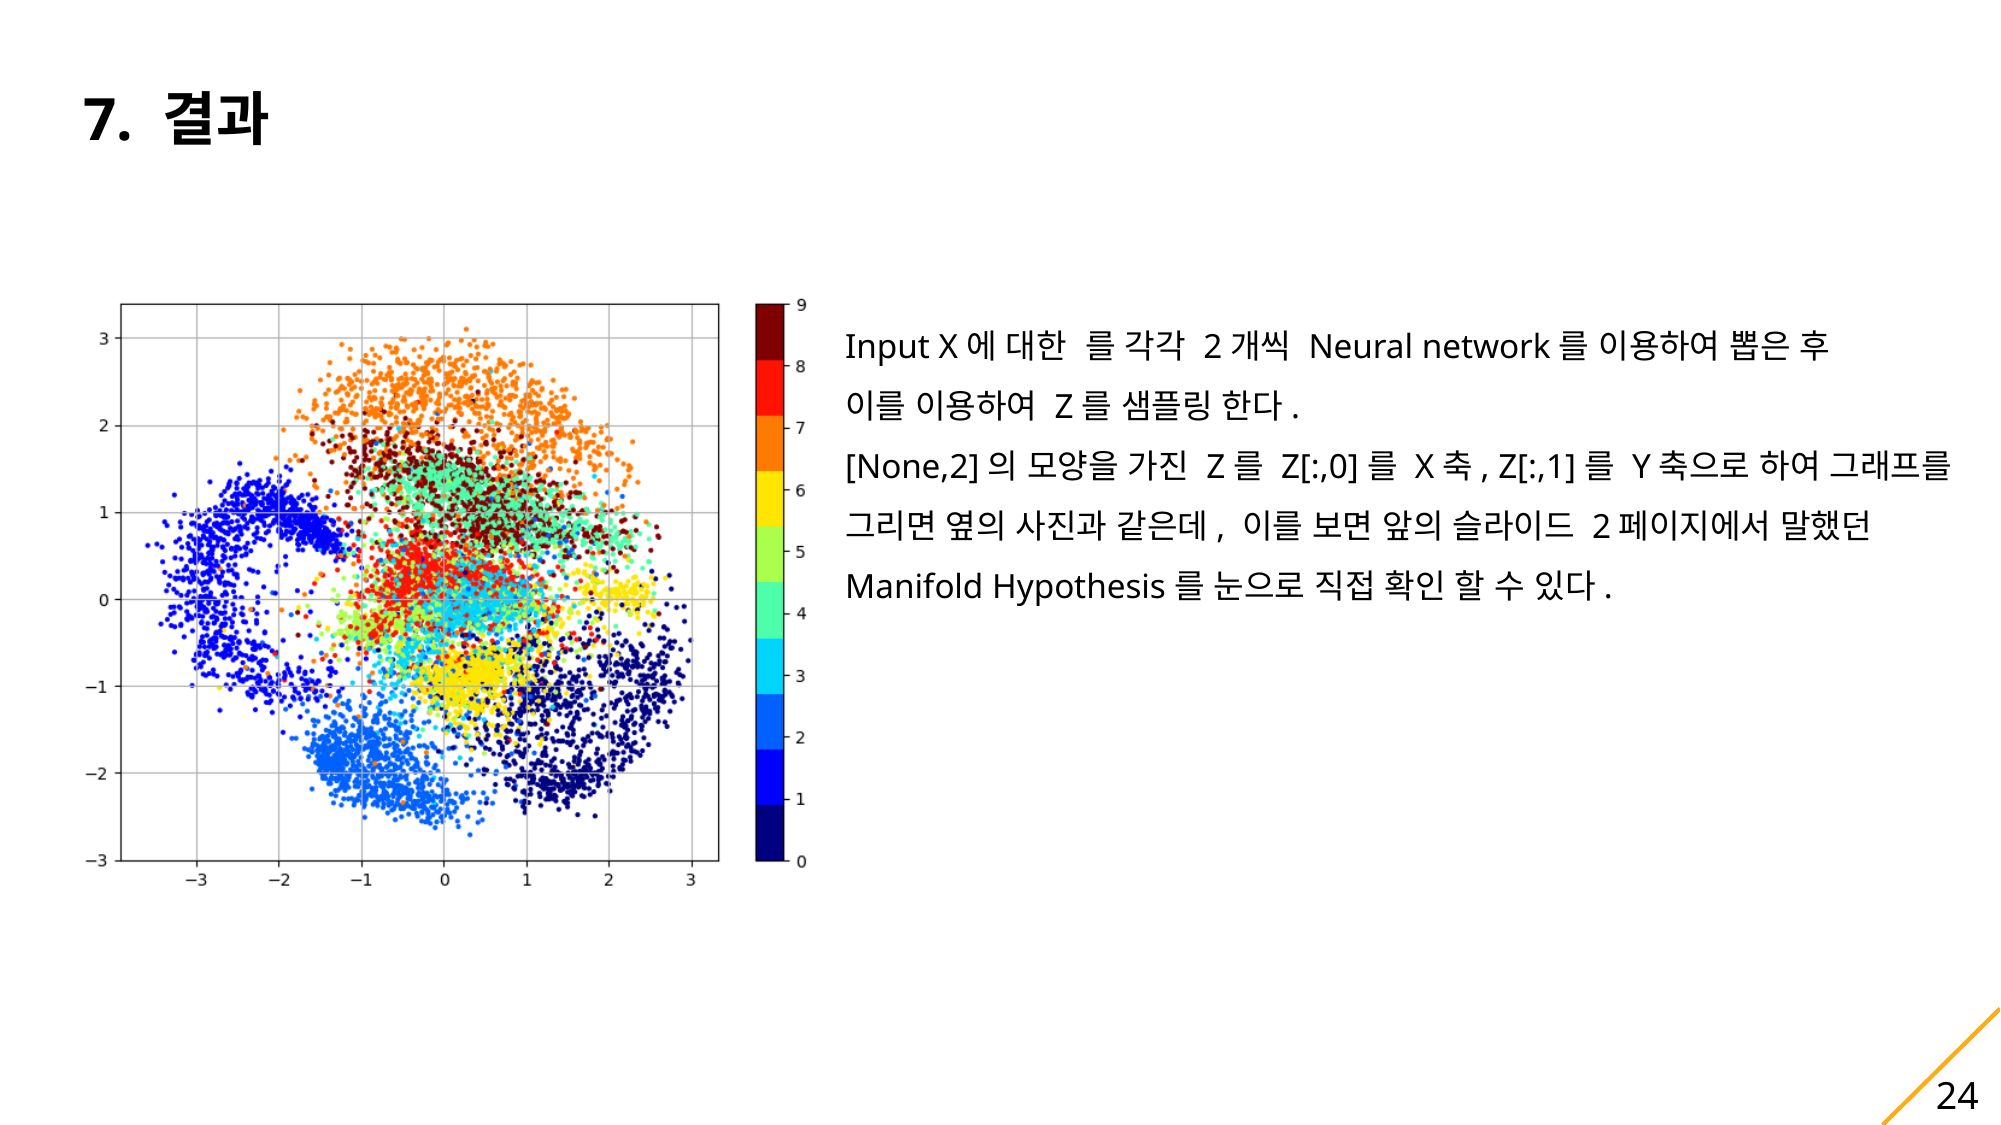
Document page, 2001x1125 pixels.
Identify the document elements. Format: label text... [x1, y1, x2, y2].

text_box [1882, 1008, 2000, 1125]
text_box 7. 결과 [68, 74, 1827, 159]
picture [0, 217, 964, 940]
